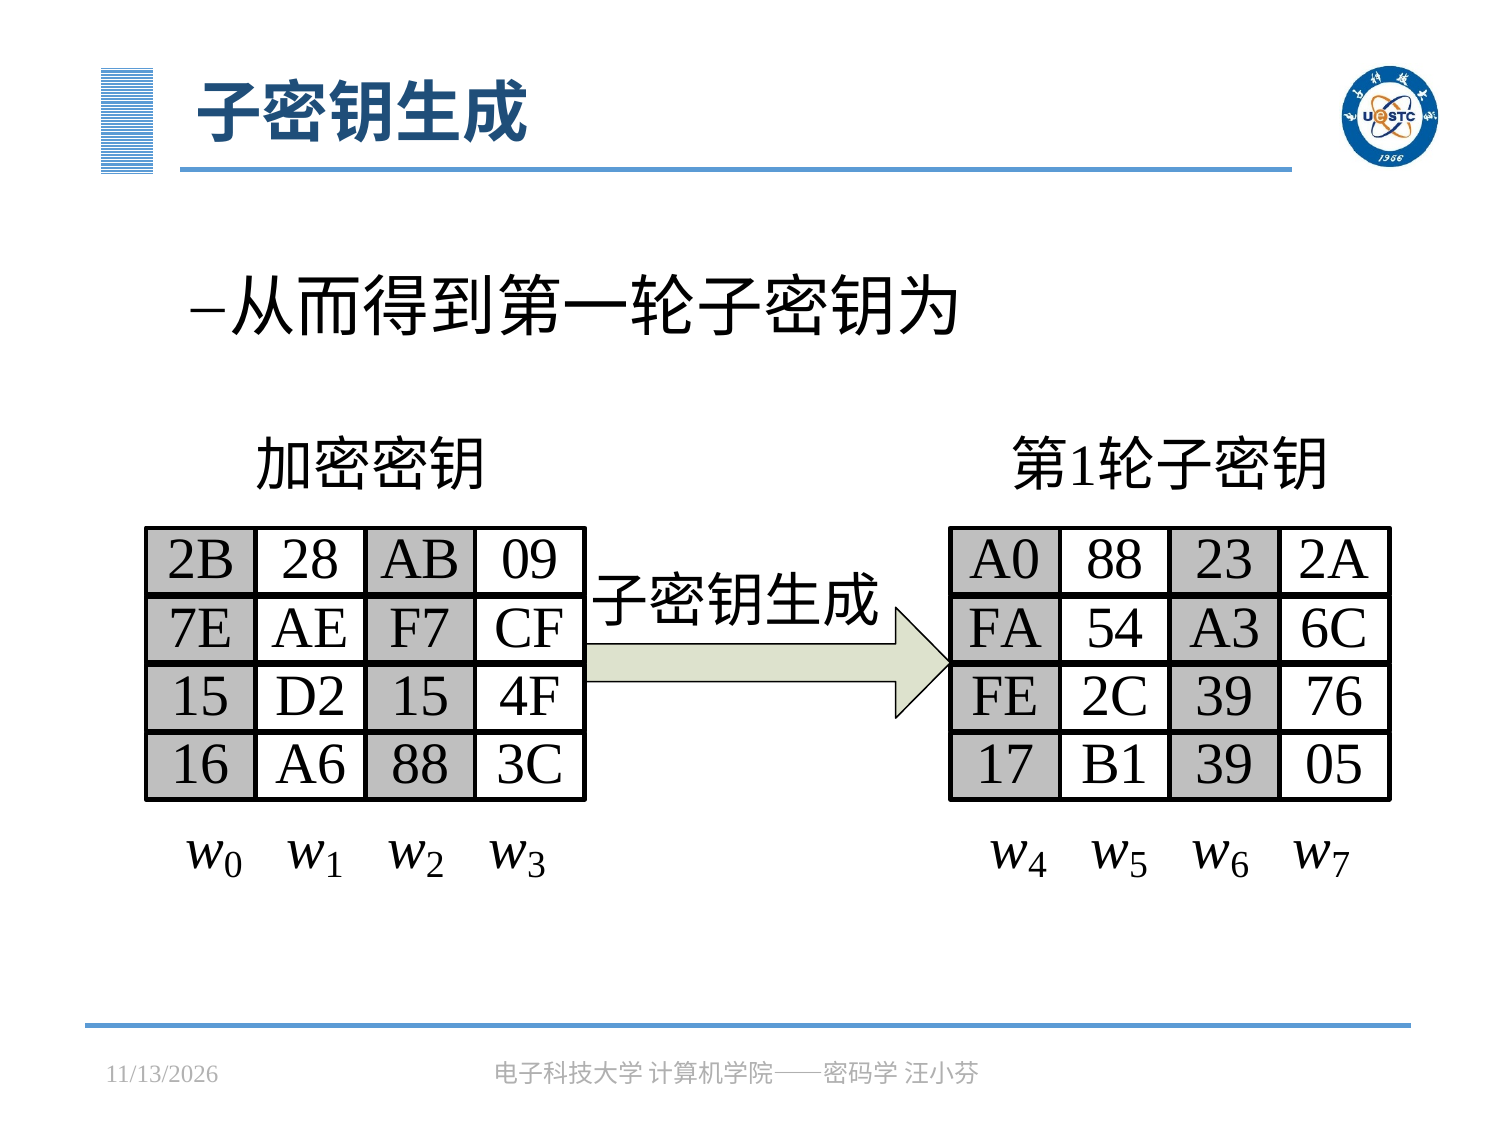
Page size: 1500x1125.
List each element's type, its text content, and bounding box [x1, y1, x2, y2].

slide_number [90, 1042, 429, 1103]
title 子密钥生成 [180, 59, 1293, 170]
picture [1339, 63, 1440, 171]
picture [124, 412, 1411, 900]
list 从而得到第一轮子密钥为 [101, 240, 1396, 992]
footer 电子科技大学 计算机学院——密码学 汪小芬 [472, 1042, 1001, 1103]
